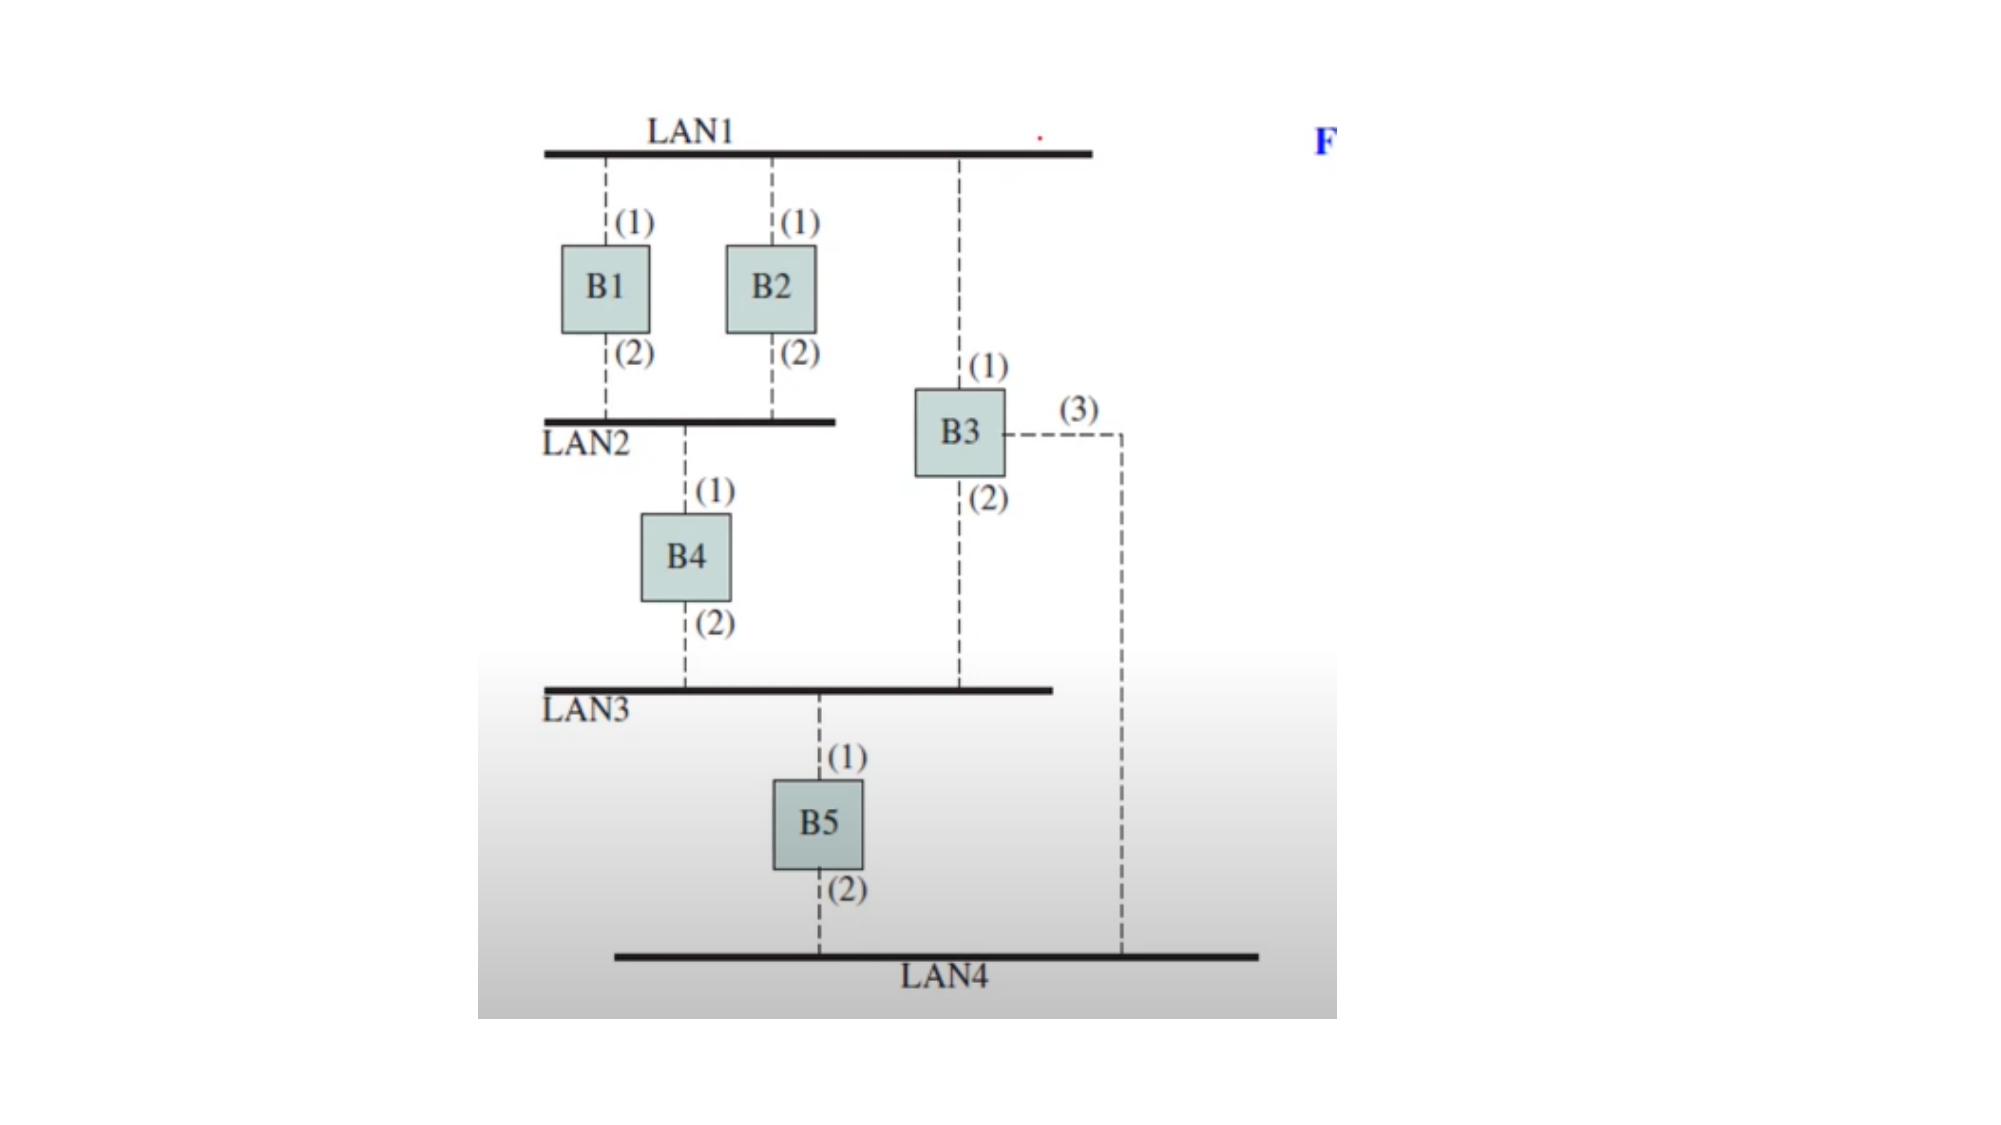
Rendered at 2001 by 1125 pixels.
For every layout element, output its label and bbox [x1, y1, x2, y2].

picture [478, 38, 1337, 1019]
